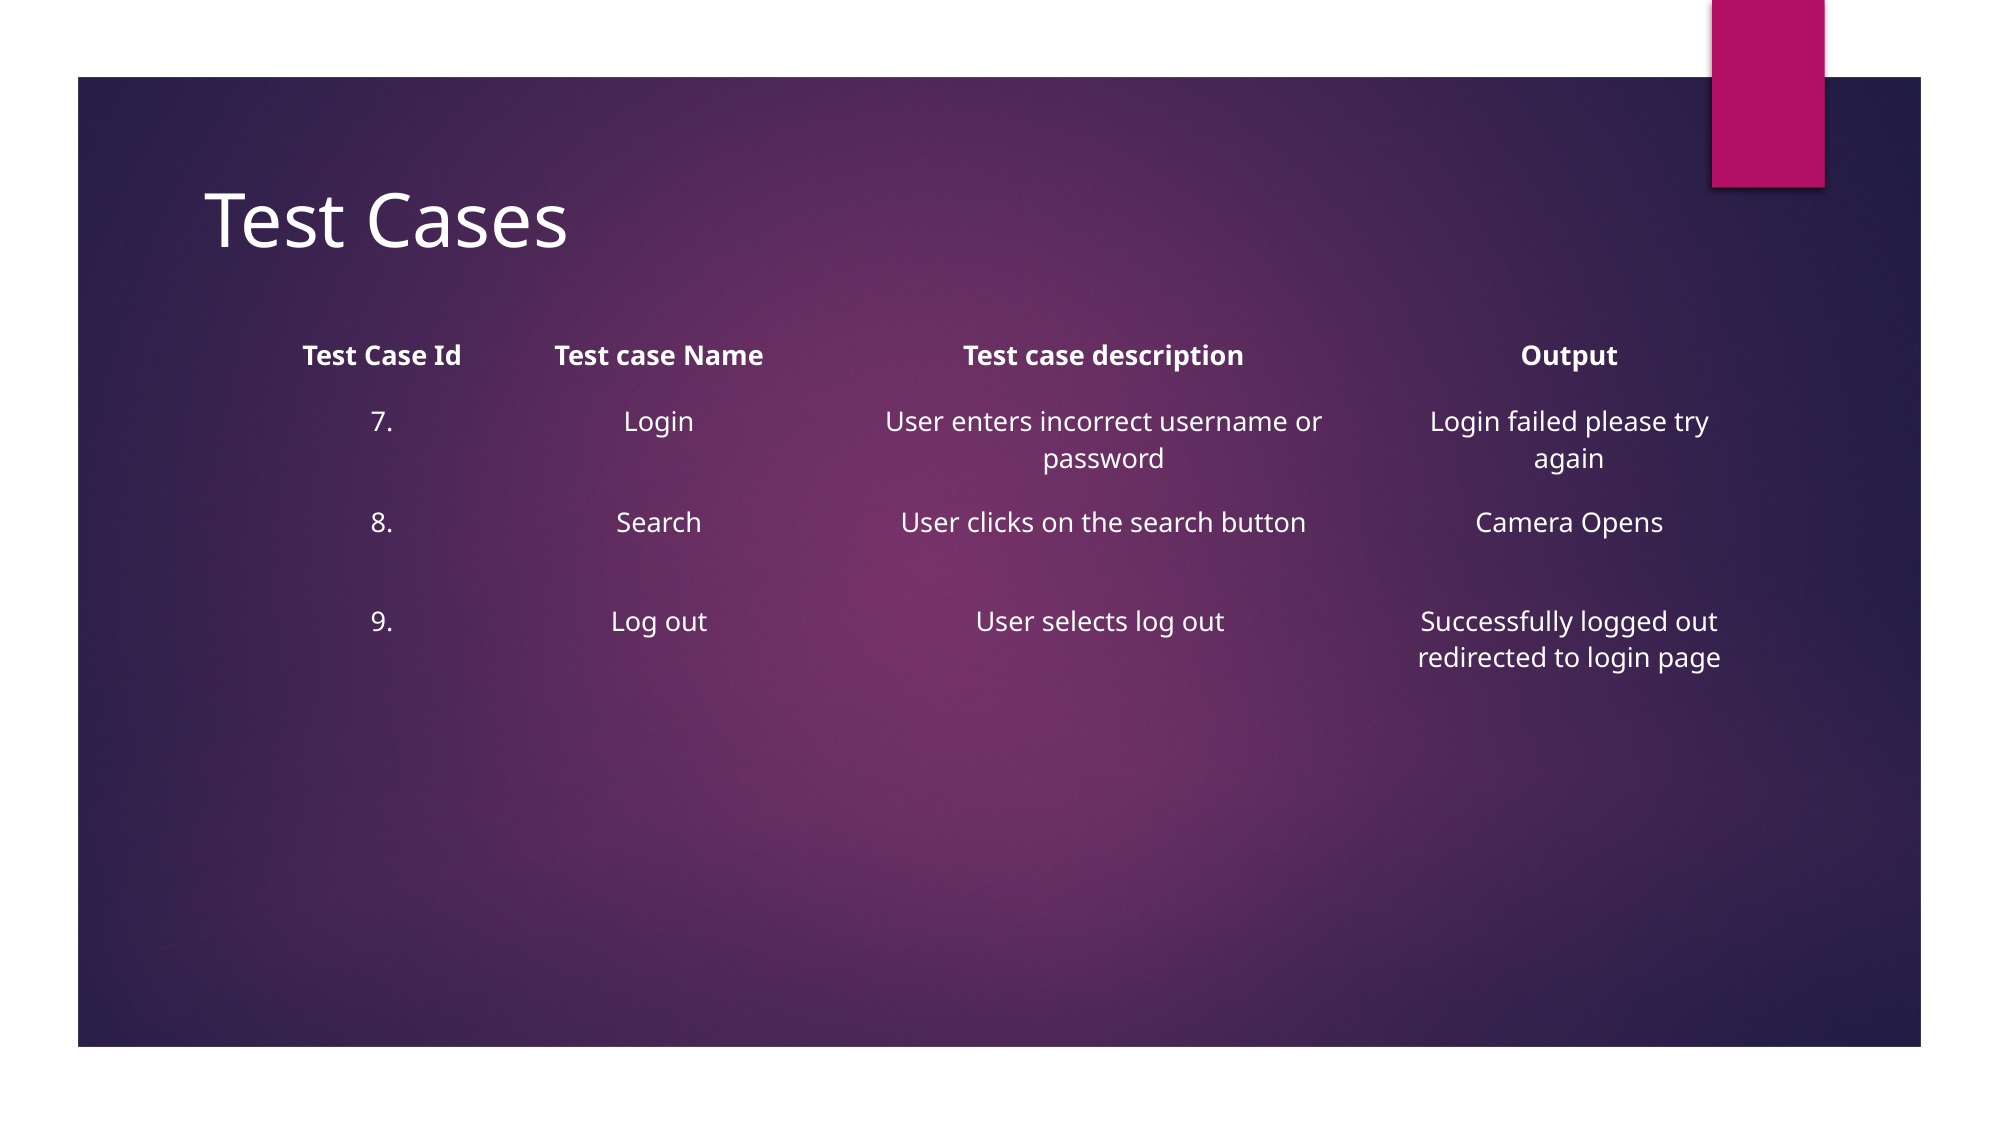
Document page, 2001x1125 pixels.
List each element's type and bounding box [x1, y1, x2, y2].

text_box [0, 0, 2000, 1125]
